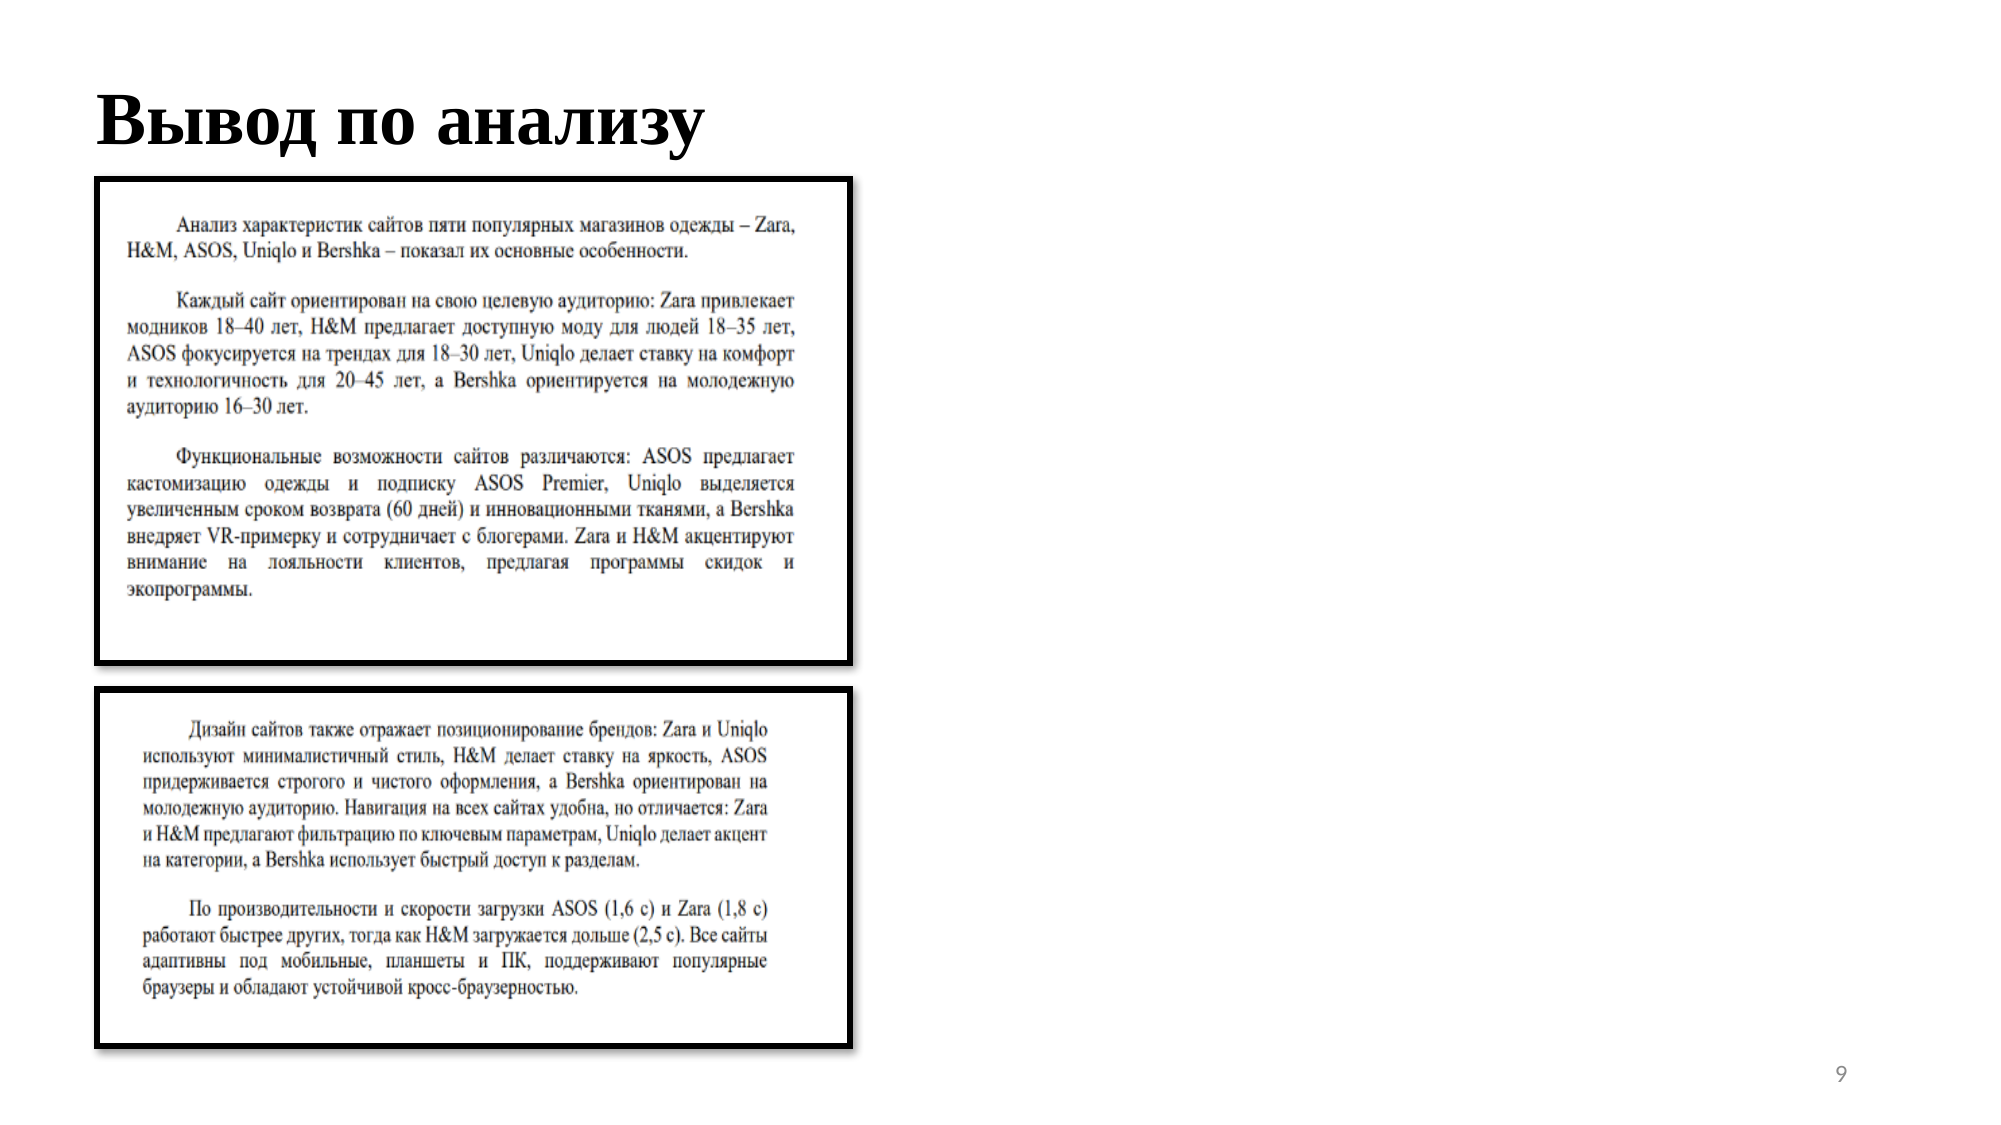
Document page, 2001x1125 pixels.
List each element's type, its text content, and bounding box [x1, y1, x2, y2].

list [99, 181, 847, 661]
slide_number 9 [1412, 1042, 1863, 1103]
picture [99, 692, 847, 1043]
title Вывод по анализу [81, 0, 1863, 278]
